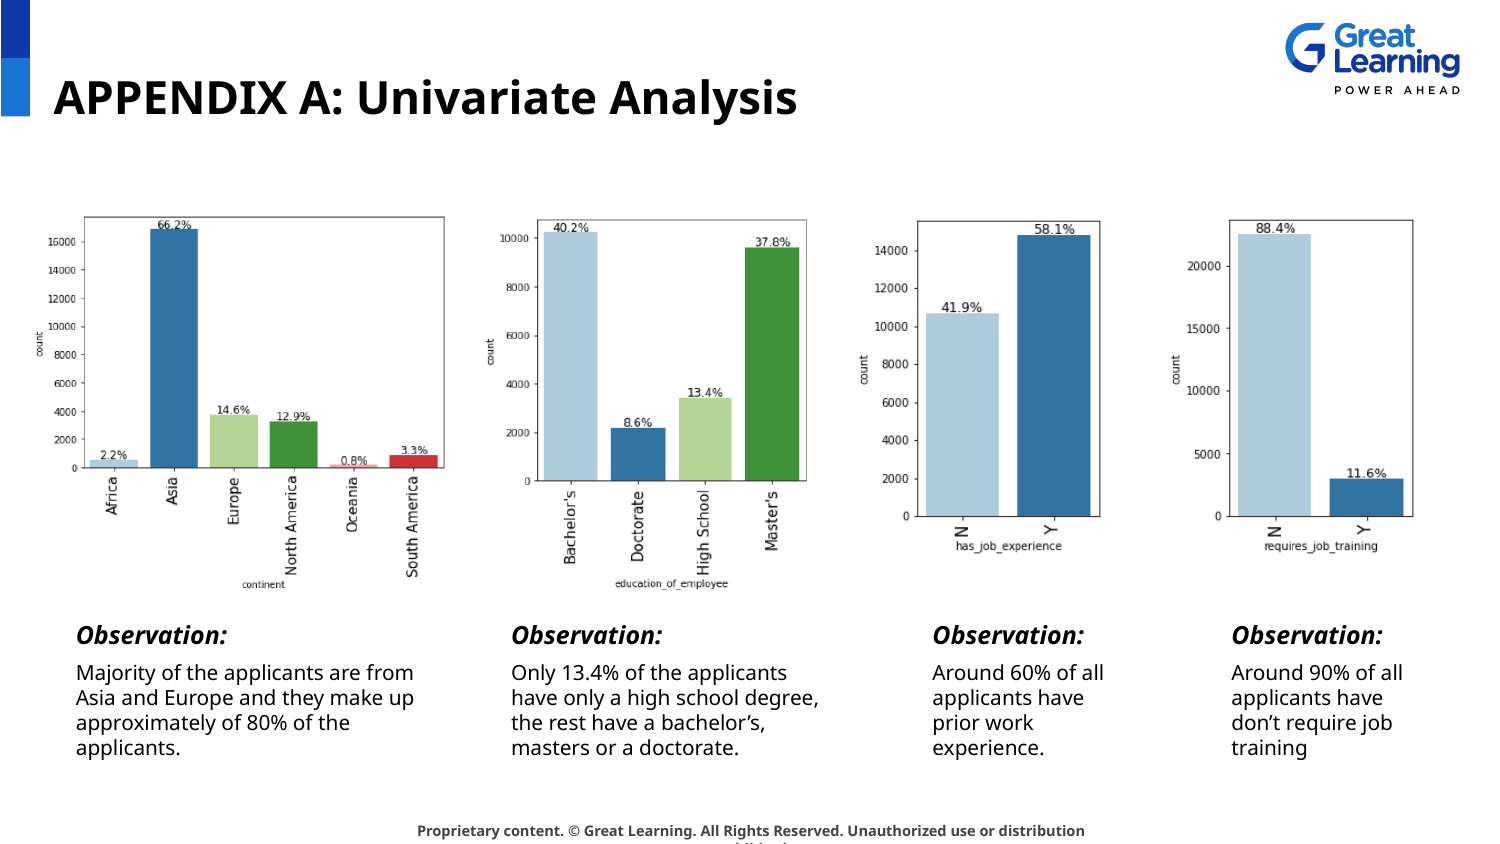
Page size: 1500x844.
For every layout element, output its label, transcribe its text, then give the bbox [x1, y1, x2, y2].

picture [1258, 11, 1487, 106]
picture [476, 208, 821, 596]
text_box APPENDIX A: Univariate Analysis [38, 54, 1430, 125]
text_box Observation: Only 13.4% of the applicants have only a high school degree, the rest have a bachelor’s, masters or a doctorate. [496, 612, 853, 768]
picture [17, 206, 454, 594]
picture [1164, 206, 1420, 566]
text_box Observation: Around 90% of all applicants have don’t require job training [1216, 612, 1451, 768]
text_box Observation: Around 60% of all applicants have prior work experience. [917, 612, 1152, 768]
text_box Observation: Majority of the applicants are from Asia and Europe and they make up approximately of 80% of the applicants. [61, 612, 454, 768]
picture [842, 206, 1105, 568]
